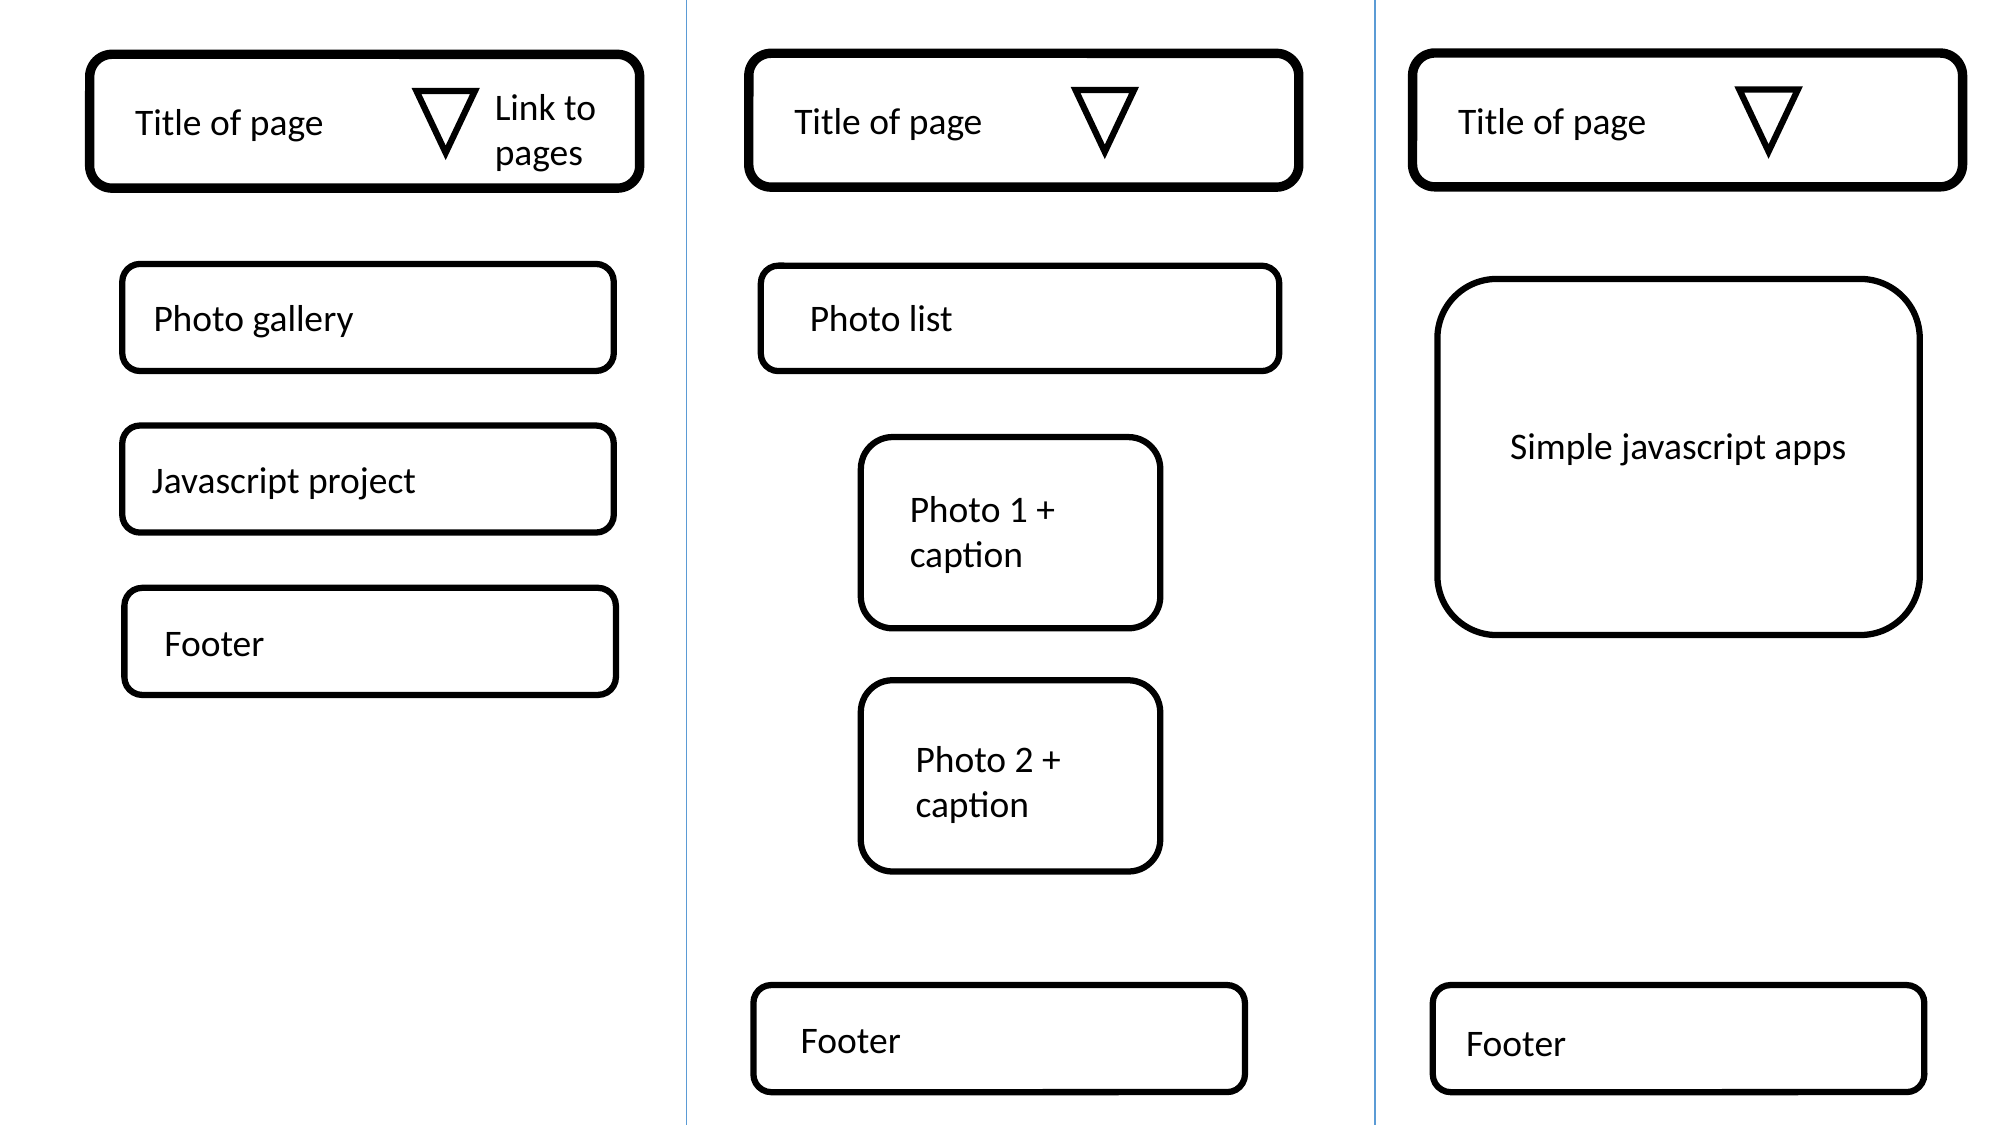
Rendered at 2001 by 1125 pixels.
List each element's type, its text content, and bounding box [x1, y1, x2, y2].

text_box [859, 435, 1162, 630]
text_box Photo 2 + caption [900, 727, 1102, 833]
text_box [121, 424, 615, 534]
text_box Simple javascript apps [1495, 415, 1862, 475]
text_box [1436, 277, 1921, 637]
text_box Photo list [795, 286, 968, 347]
text_box [1411, 51, 1964, 188]
text_box [752, 984, 1247, 1094]
text_box Footer [1451, 1011, 1582, 1071]
text_box [88, 53, 641, 190]
text_box [759, 264, 1281, 373]
text_box Link to pages [480, 75, 664, 226]
text_box [859, 679, 1162, 873]
text_box Title of page [1443, 89, 1662, 150]
text_box Title of page [779, 90, 998, 150]
text_box [747, 52, 1300, 189]
text_box [1073, 88, 1136, 155]
text_box Photo gallery [138, 286, 369, 347]
text_box Footer [149, 611, 280, 671]
text_box [121, 262, 615, 373]
text_box [414, 89, 477, 156]
text_box [123, 586, 617, 696]
text_box Title of page [120, 90, 339, 151]
text_box Javascript project [137, 448, 432, 509]
text_box Photo 1 + caption [895, 477, 1097, 583]
text_box [1737, 88, 1800, 154]
text_box Footer [785, 1008, 916, 1069]
text_box [1431, 984, 1926, 1094]
